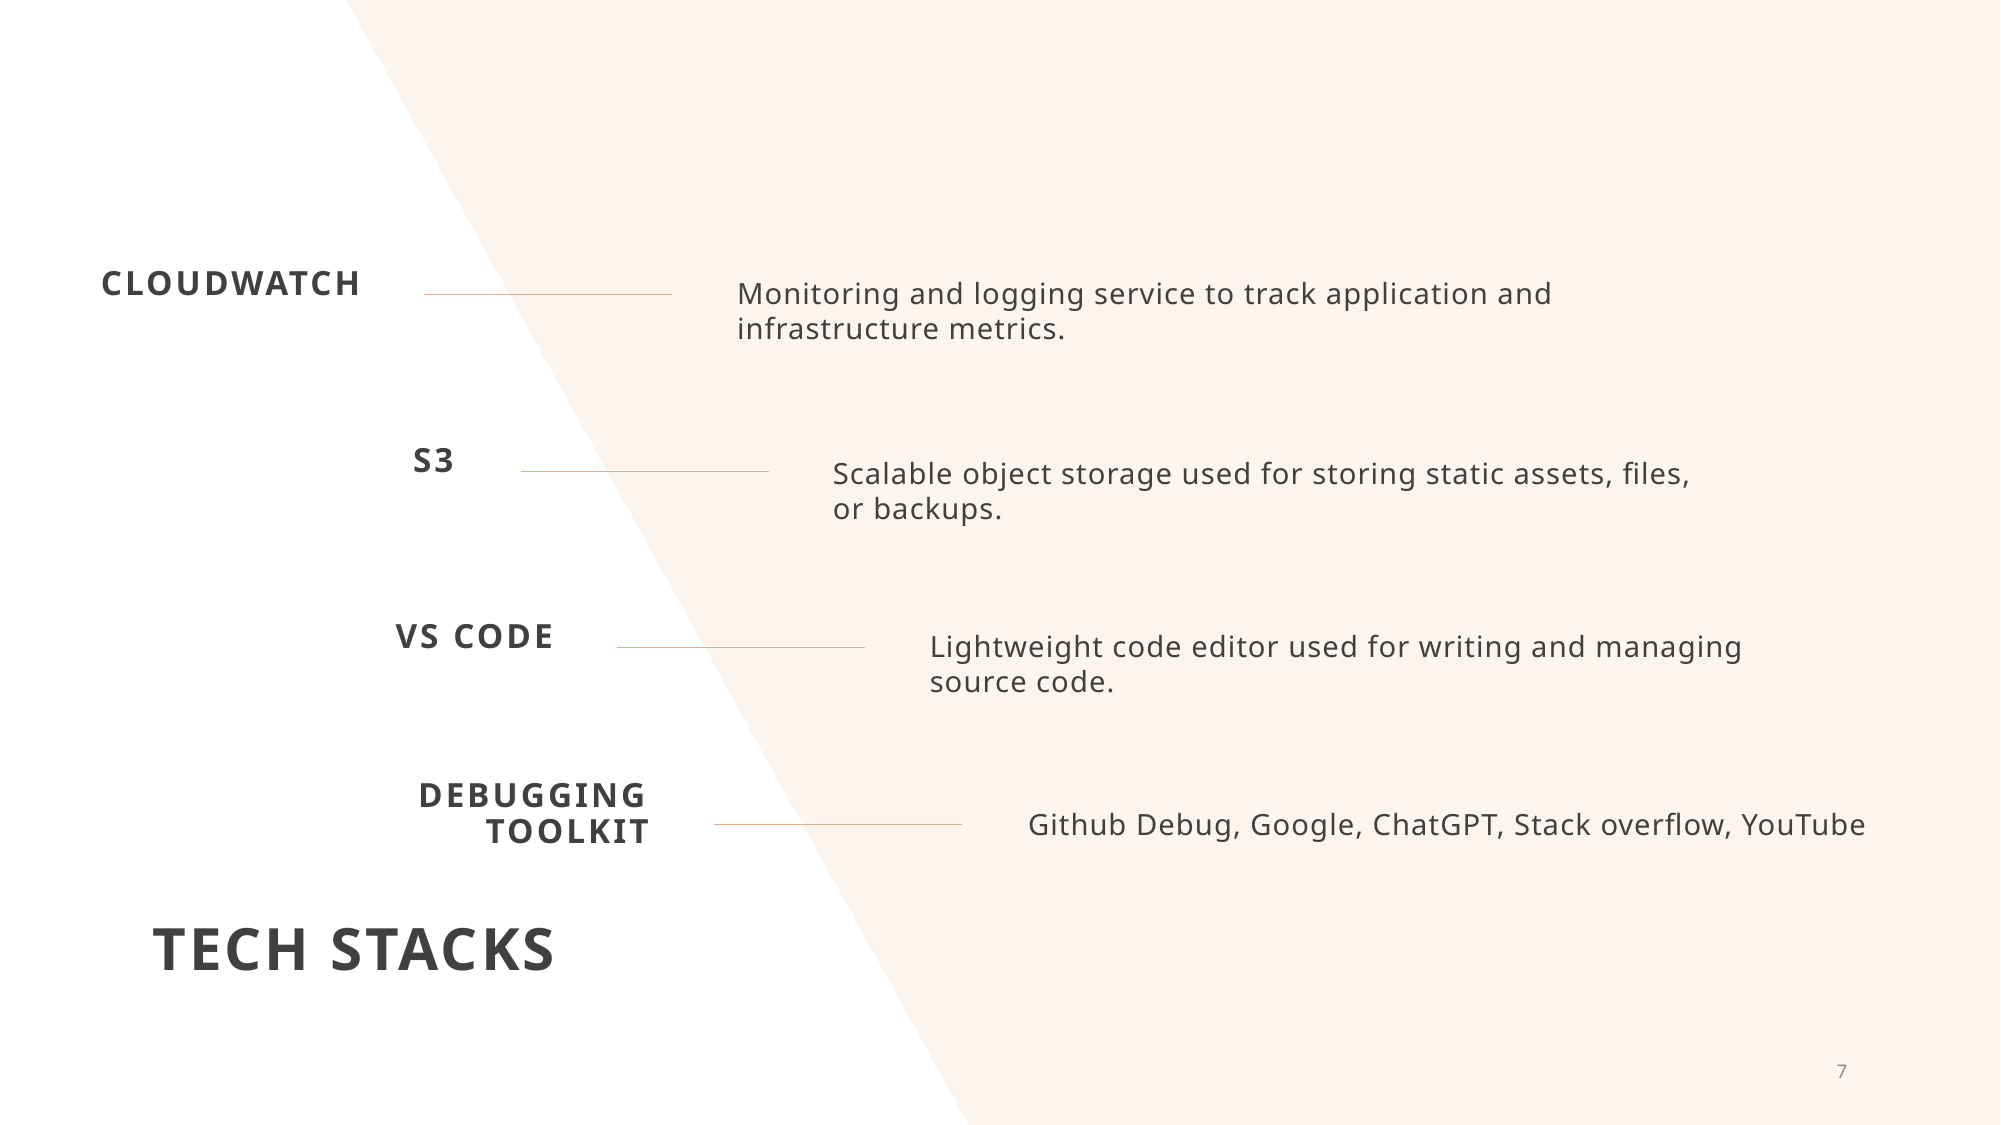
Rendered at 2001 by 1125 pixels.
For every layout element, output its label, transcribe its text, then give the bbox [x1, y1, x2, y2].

list Monitoring and logging service to track application and infrastructure metrics. [722, 212, 1631, 378]
list Scalable object storage used for storing static assets, files, or backups. [817, 391, 1727, 558]
list CloudWatch [24, 242, 376, 328]
list VS Code [216, 596, 568, 681]
list Github Debug, Google, ChatGPT, Stack overflow, YouTube [1013, 743, 1922, 910]
slide_number 7 [1773, 1042, 1863, 1103]
title Tech stacks [137, 903, 808, 1000]
list Lightweight code editor used for writing and managing source code. [914, 565, 1824, 731]
list S3 [117, 419, 469, 504]
list Debugging Toolkit [254, 772, 664, 858]
